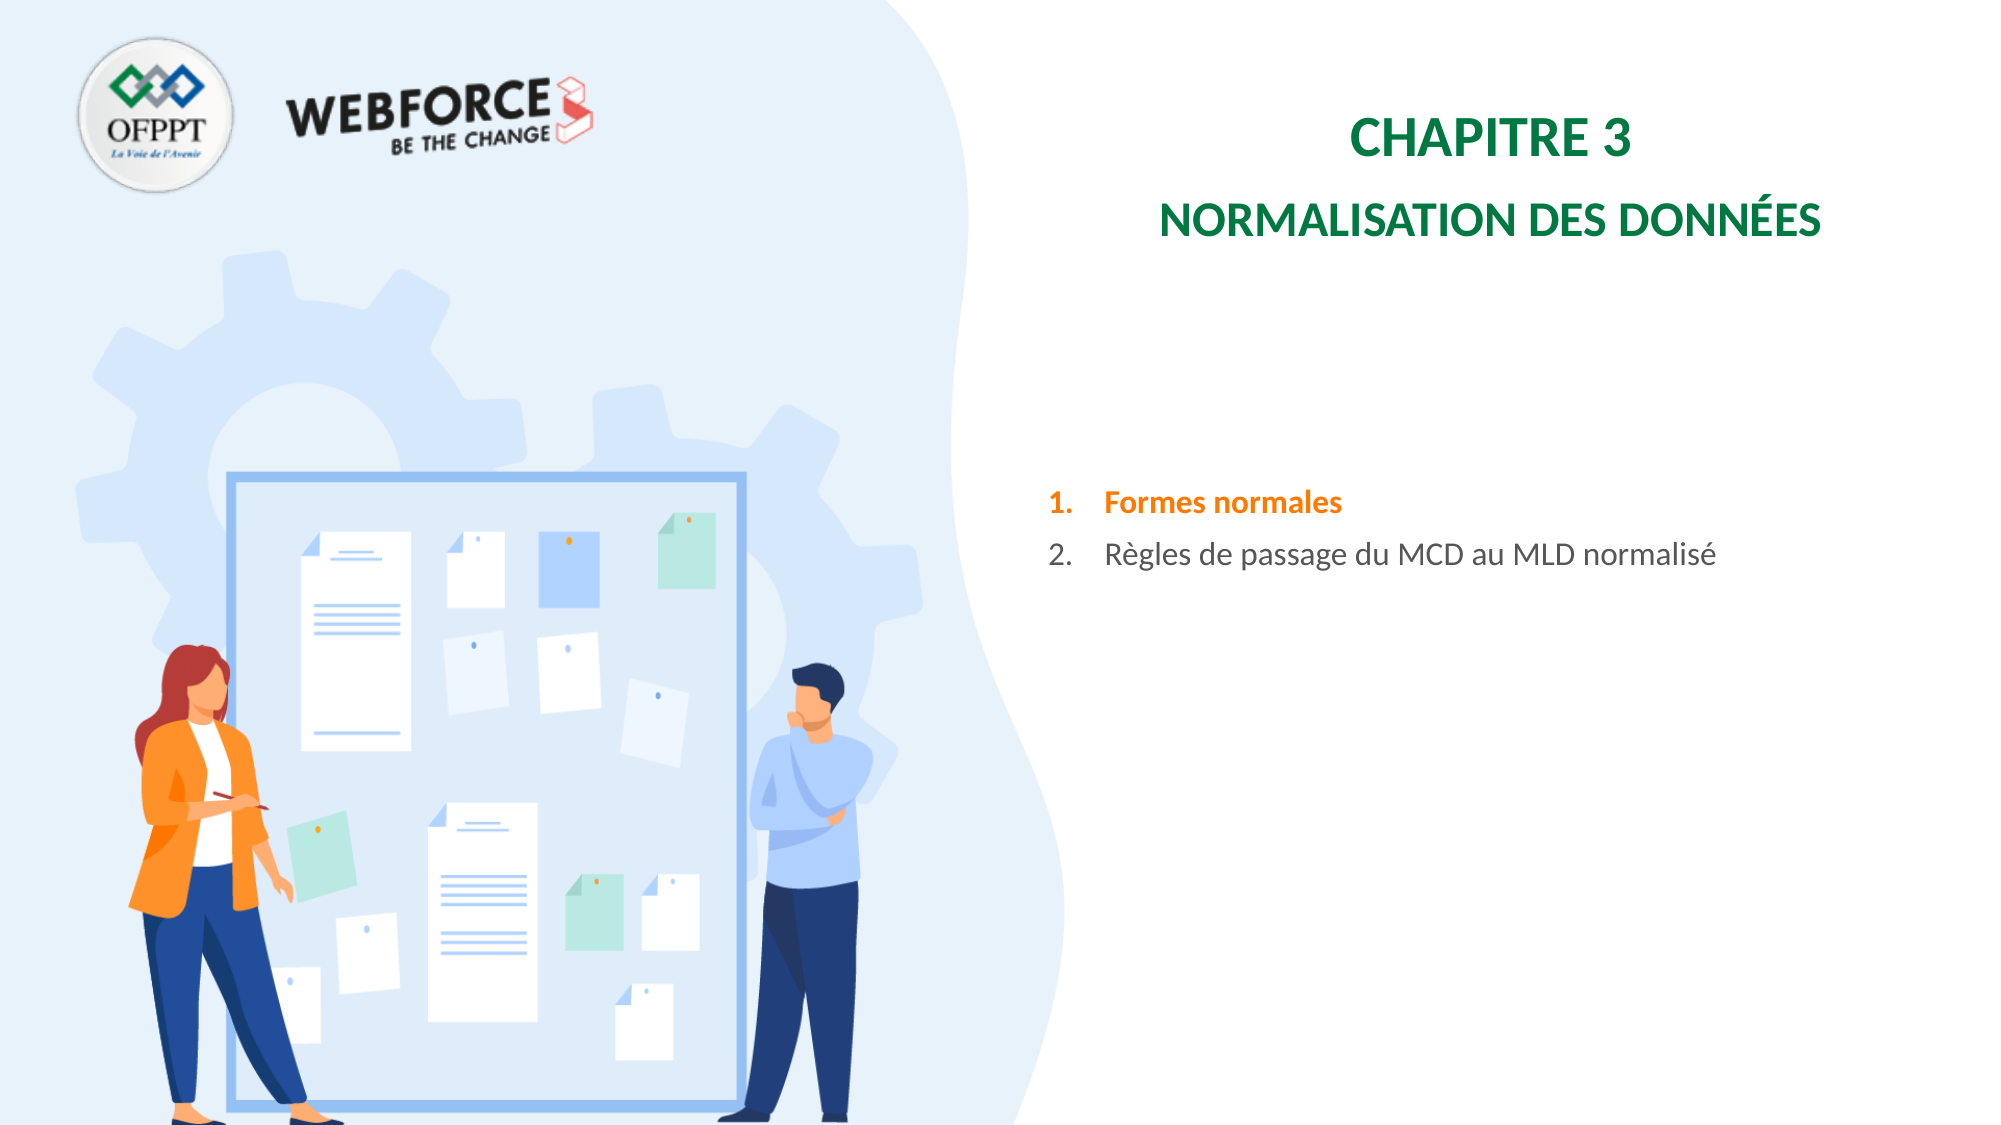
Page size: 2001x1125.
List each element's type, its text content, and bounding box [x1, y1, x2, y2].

picture [0, 0, 2000, 1125]
list NORMALISATION DES DONNÉES [1033, 178, 1949, 327]
list CHAPITRE 3 [1033, 88, 1949, 178]
list Formes normales Règles de passage du MCD au MLD normalisé [1033, 472, 1949, 768]
